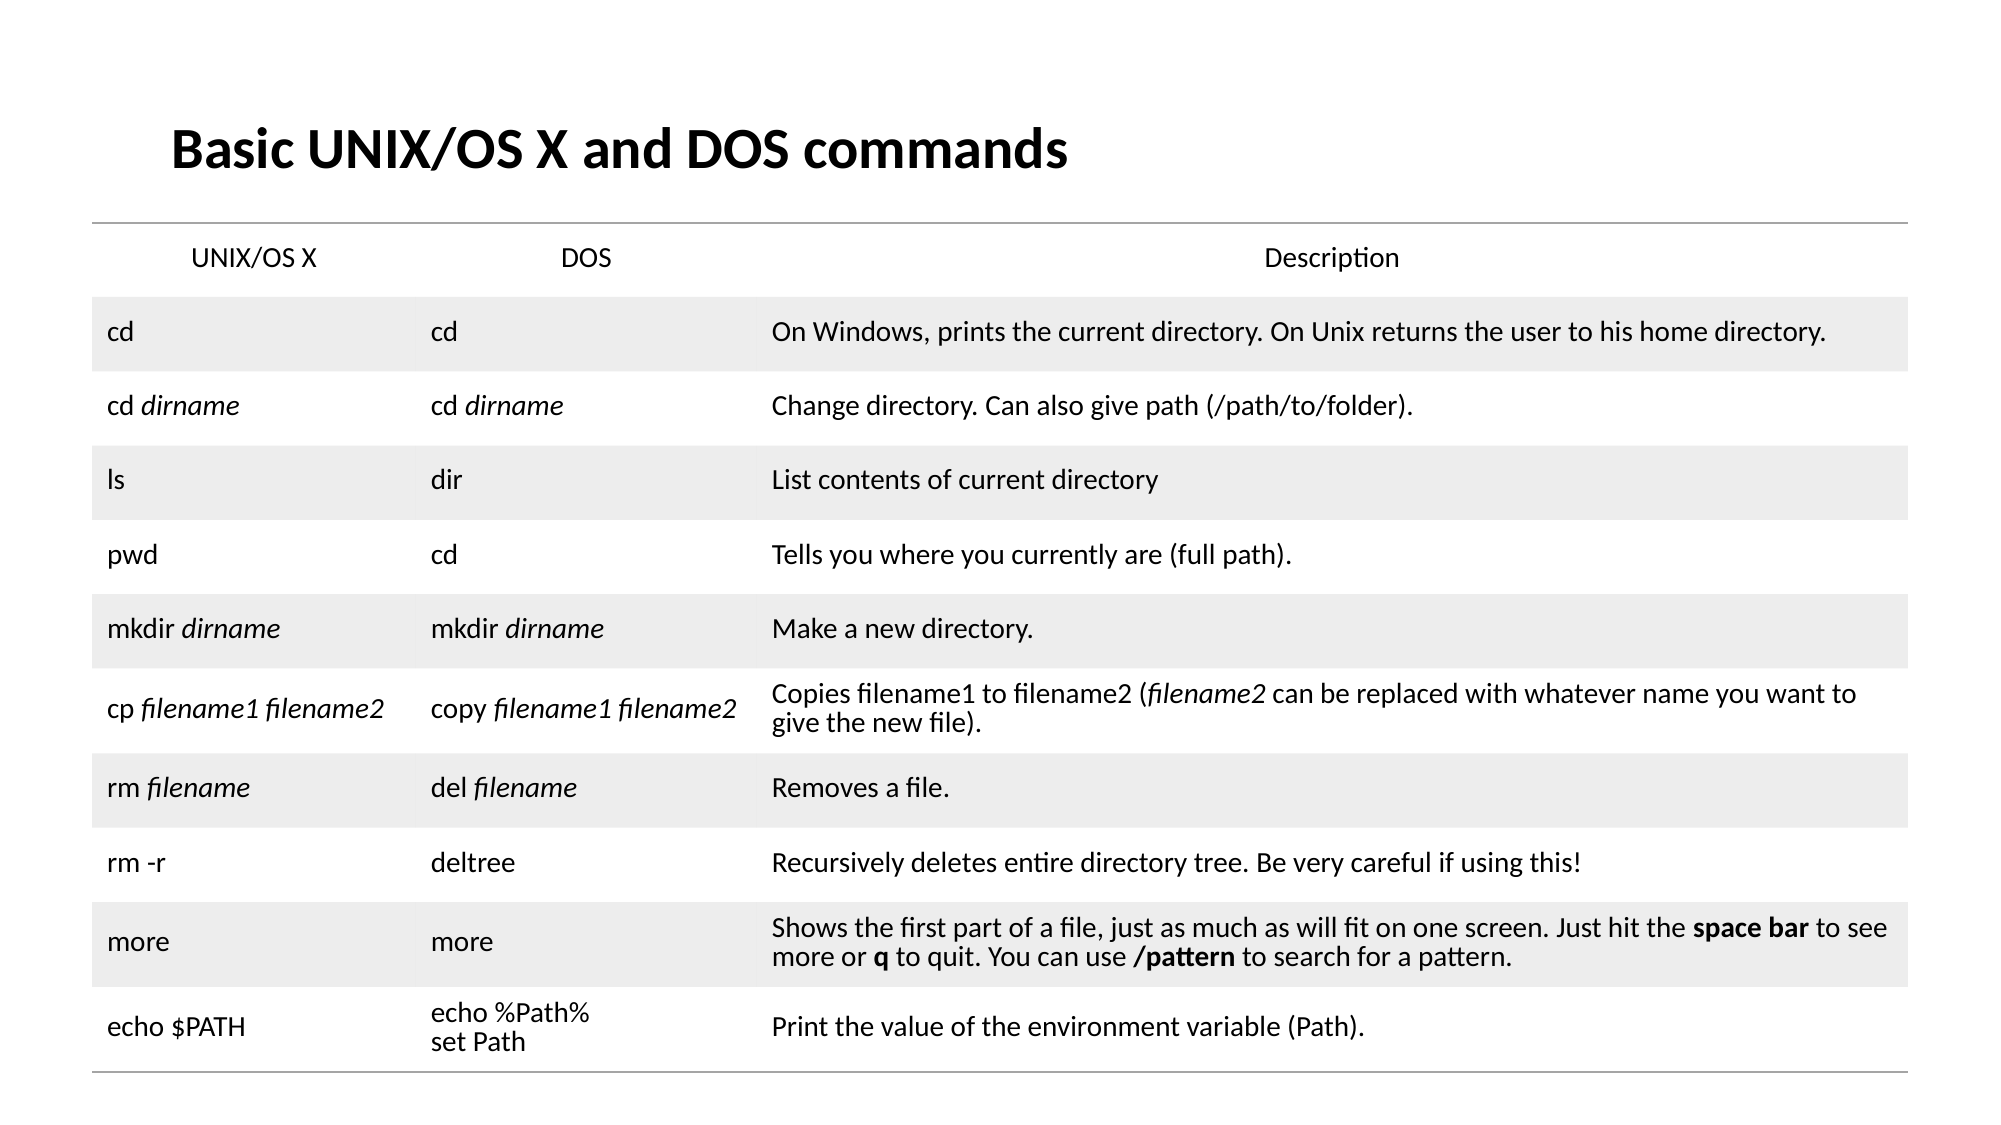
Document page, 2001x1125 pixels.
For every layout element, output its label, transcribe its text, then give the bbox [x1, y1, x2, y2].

table_cell ls [92, 446, 416, 520]
table_cell Make a new directory. [757, 594, 1908, 668]
table_cell cd dirname [416, 371, 757, 446]
table_cell List contents of current directory [757, 446, 1908, 520]
table_cell echo $PATH [92, 987, 416, 1071]
text_box Basic UNIX/OS X and DOS commands [156, 67, 1720, 188]
table_cell cd [92, 297, 416, 371]
table_cell pwd [92, 520, 416, 594]
table_cell dir [416, 446, 757, 520]
table_cell Removes a file. [757, 753, 1908, 828]
table_cell deltree [416, 828, 757, 902]
table_header DOS [416, 224, 757, 297]
table_cell Copies filename1 to filename2 (filename2 can be replaced with whatever name you want to give the new file). [757, 668, 1908, 753]
table_cell mkdir dirname [416, 594, 757, 668]
table_cell cp filename1 filename2 [92, 668, 416, 753]
table_cell On Windows, prints the current directory. On Unix returns the user to his home directory. [757, 297, 1908, 371]
table_header UNIX/OS X [92, 224, 416, 297]
table_cell rm filename [92, 753, 416, 828]
table_cell Change directory. Can also give path (/path/to/folder). [757, 371, 1908, 446]
table_cell rm -r [92, 828, 416, 902]
table_cell echo %Path% set Path [416, 987, 757, 1071]
table_cell cd [416, 520, 757, 594]
table_cell cd dirname [92, 371, 416, 446]
table_cell mkdir dirname [92, 594, 416, 668]
table_cell Tells you where you currently are (full path). [757, 520, 1908, 594]
table_header Description [757, 224, 1908, 297]
table_cell Recursively deletes entire directory tree. Be very careful if using this! [757, 828, 1908, 902]
table_cell more [92, 902, 416, 987]
table_cell del filename [416, 753, 757, 828]
table_cell copy filename1 filename2 [416, 668, 757, 753]
table_cell Shows the first part of a file, just as much as will fit on one screen. Just hit the space bar to see more or q to quit. You can use /pattern to search for a pattern. [757, 902, 1908, 987]
table_cell Print the value of the environment variable (Path). [757, 987, 1908, 1071]
table_cell more [416, 902, 757, 987]
table_cell cd [416, 297, 757, 371]
